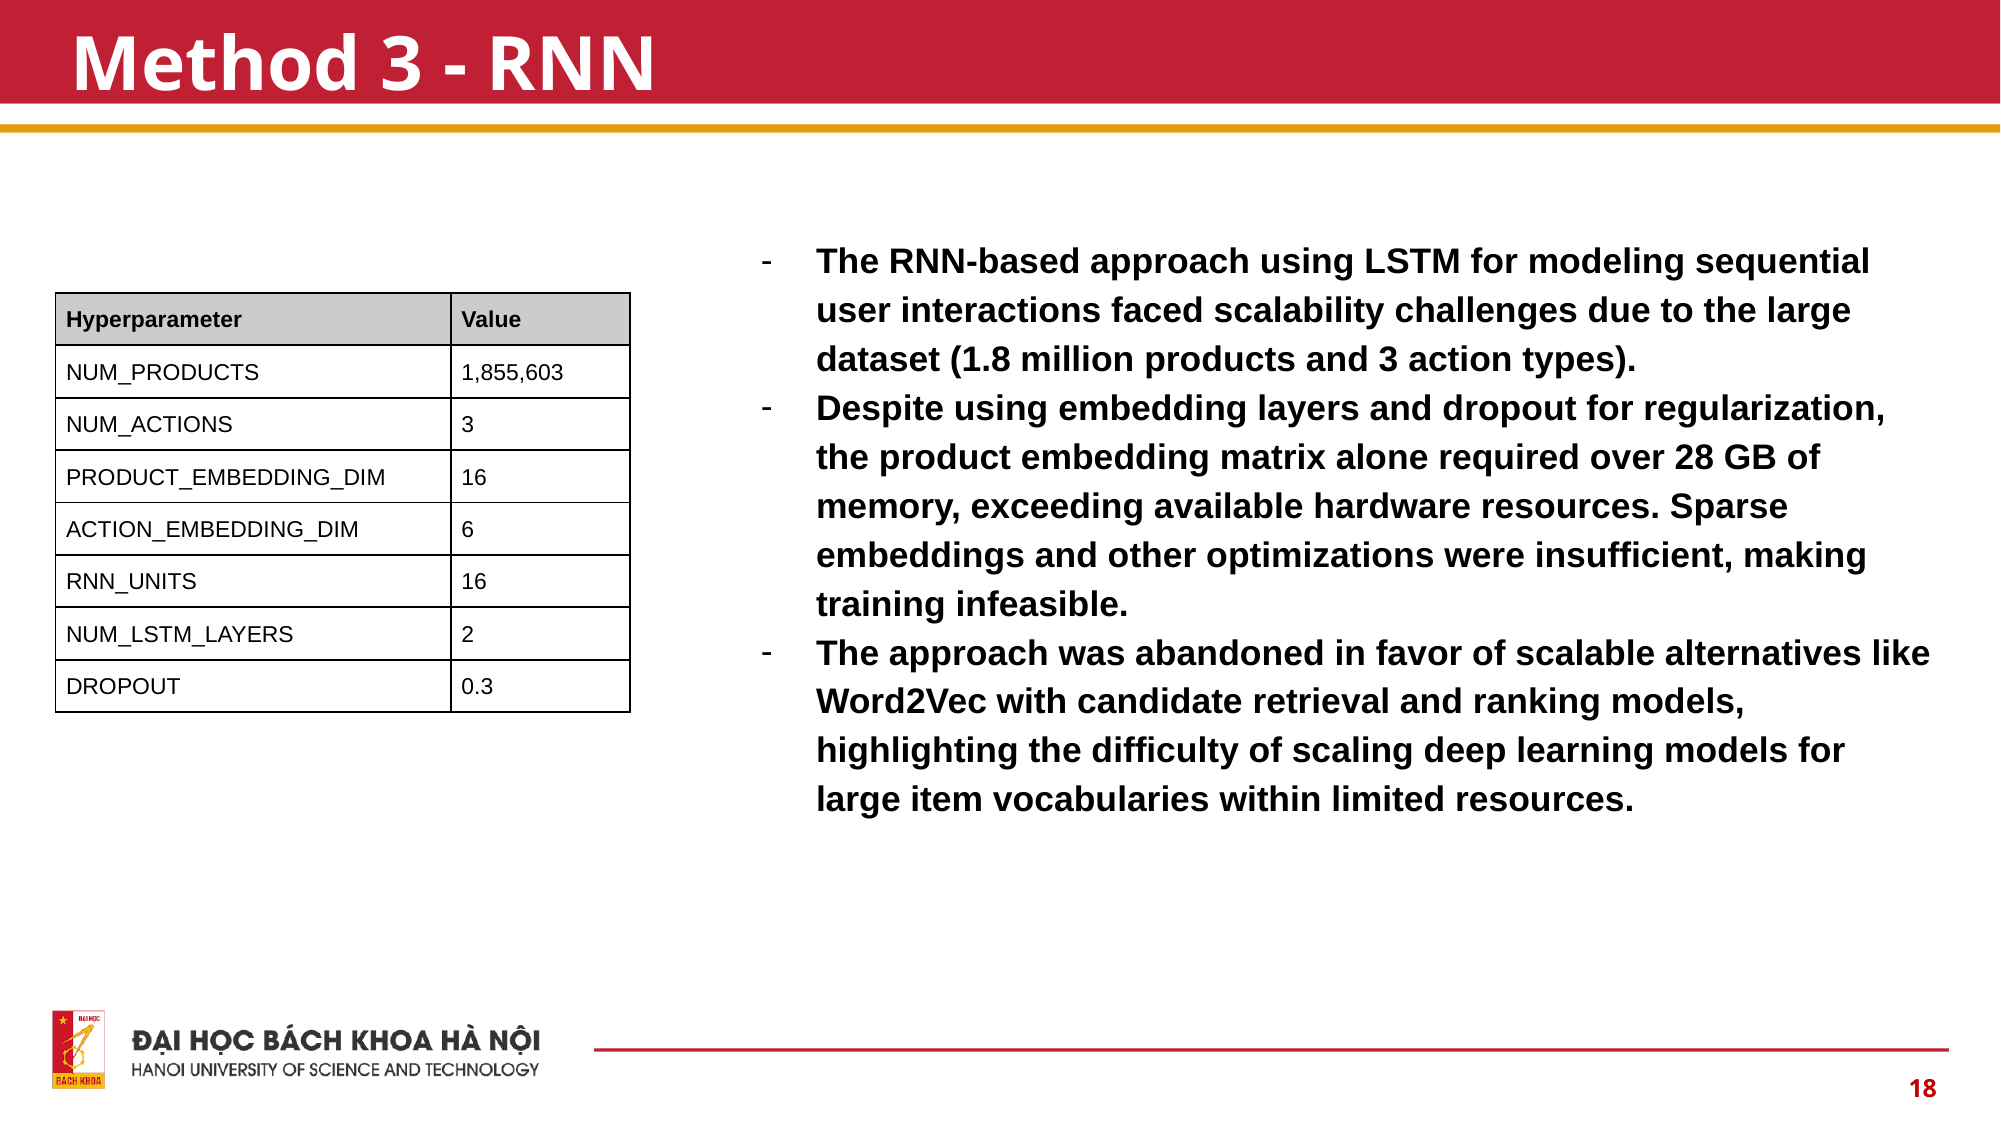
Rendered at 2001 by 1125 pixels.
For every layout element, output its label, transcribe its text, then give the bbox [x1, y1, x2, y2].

table_cell 0.3 [452, 661, 629, 711]
slide_number ‹#› [1502, 1065, 1953, 1125]
table_cell DROPOUT [56, 661, 450, 711]
table_cell NUM_LSTM_LAYERS [56, 608, 450, 659]
picture [0, 0, 2001, 1125]
table_cell 16 [452, 556, 629, 606]
table_cell NUM_PRODUCTS [56, 346, 450, 397]
table_header Hyperparameter [56, 294, 450, 344]
table_cell 2 [452, 608, 629, 659]
table_cell 6 [452, 503, 629, 554]
table_cell 1,855,603 [452, 346, 629, 397]
table_cell PRODUCT_EMBEDDING_DIM [56, 451, 450, 502]
text_box The RNN-based approach using LSTM for modeling sequential user interactions faced scalability challenges due to the large dataset (1.8 million products and 3 action types). Despite using embedding layers and dropout for regularization, the product embedding matrix alone required over 28 GB of memory, exceeding available hardware resources. Sparse embeddings and other optimizations were insufficient, making training infeasible. The approach was abandoned in favor of scalable alternatives like Word2Vec with candidate retrieval and ranking models, highlighting the difficulty of scaling deep learning models for large item vocabularies within limited resources. [726, 224, 1952, 901]
table_cell NUM_ACTIONS [56, 399, 450, 449]
table_cell 3 [452, 399, 629, 449]
table_header Value [452, 294, 629, 344]
table_cell 16 [452, 451, 629, 502]
table_cell RNN_UNITS [56, 556, 450, 606]
title Method 3 - RNN [55, 18, 1945, 91]
table_cell ACTION_EMBEDDING_DIM [56, 503, 450, 554]
